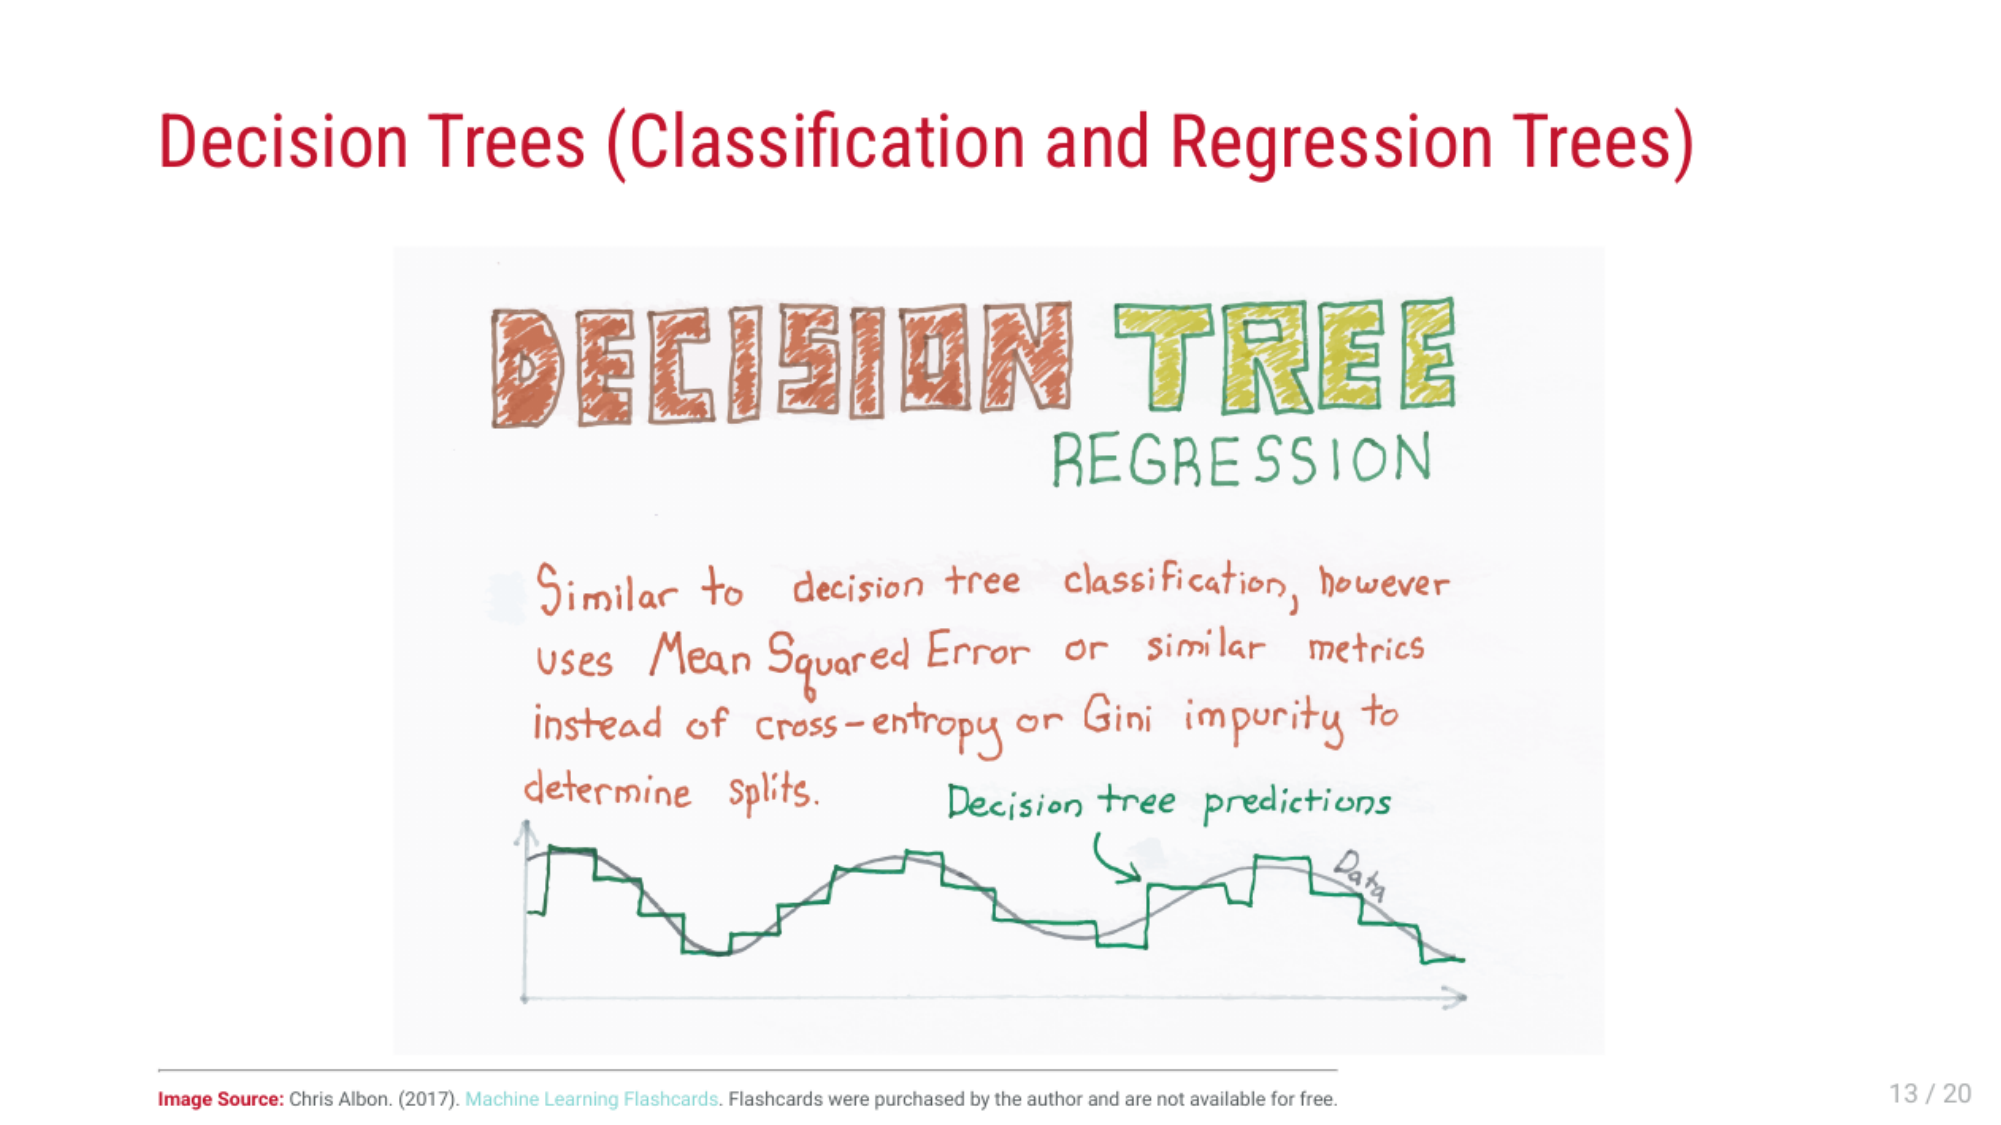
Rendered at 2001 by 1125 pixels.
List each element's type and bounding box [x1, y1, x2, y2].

list [0, 0, 2000, 1125]
